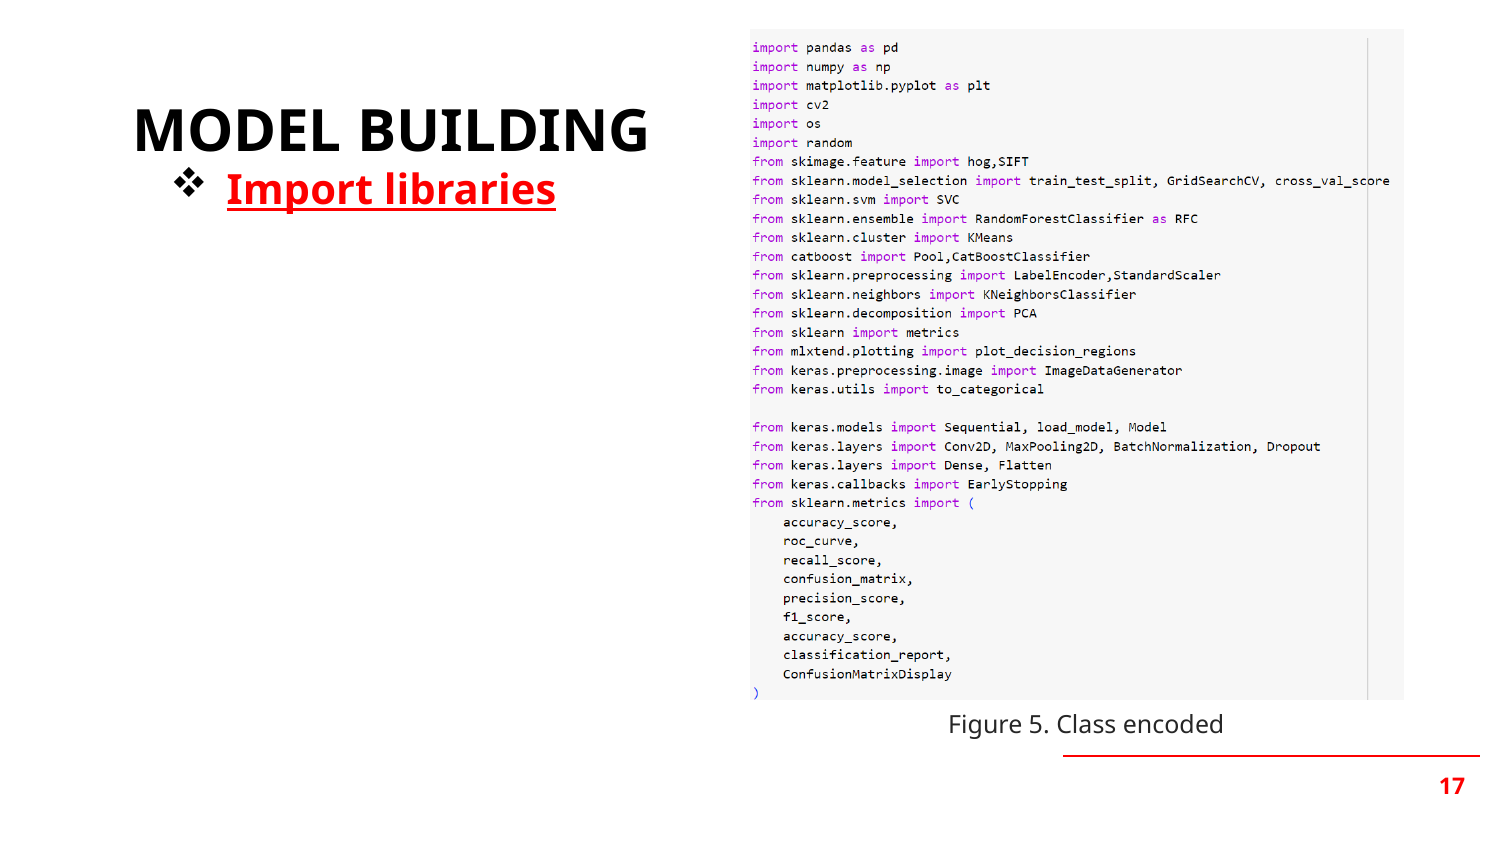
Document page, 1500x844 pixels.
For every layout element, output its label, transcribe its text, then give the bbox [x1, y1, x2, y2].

picture [749, 29, 1405, 701]
title MODEL BUILDING [116, 78, 744, 173]
text_box Figure 5. Class encoded [750, 708, 1404, 759]
subtitle Import libraries [136, 132, 744, 239]
